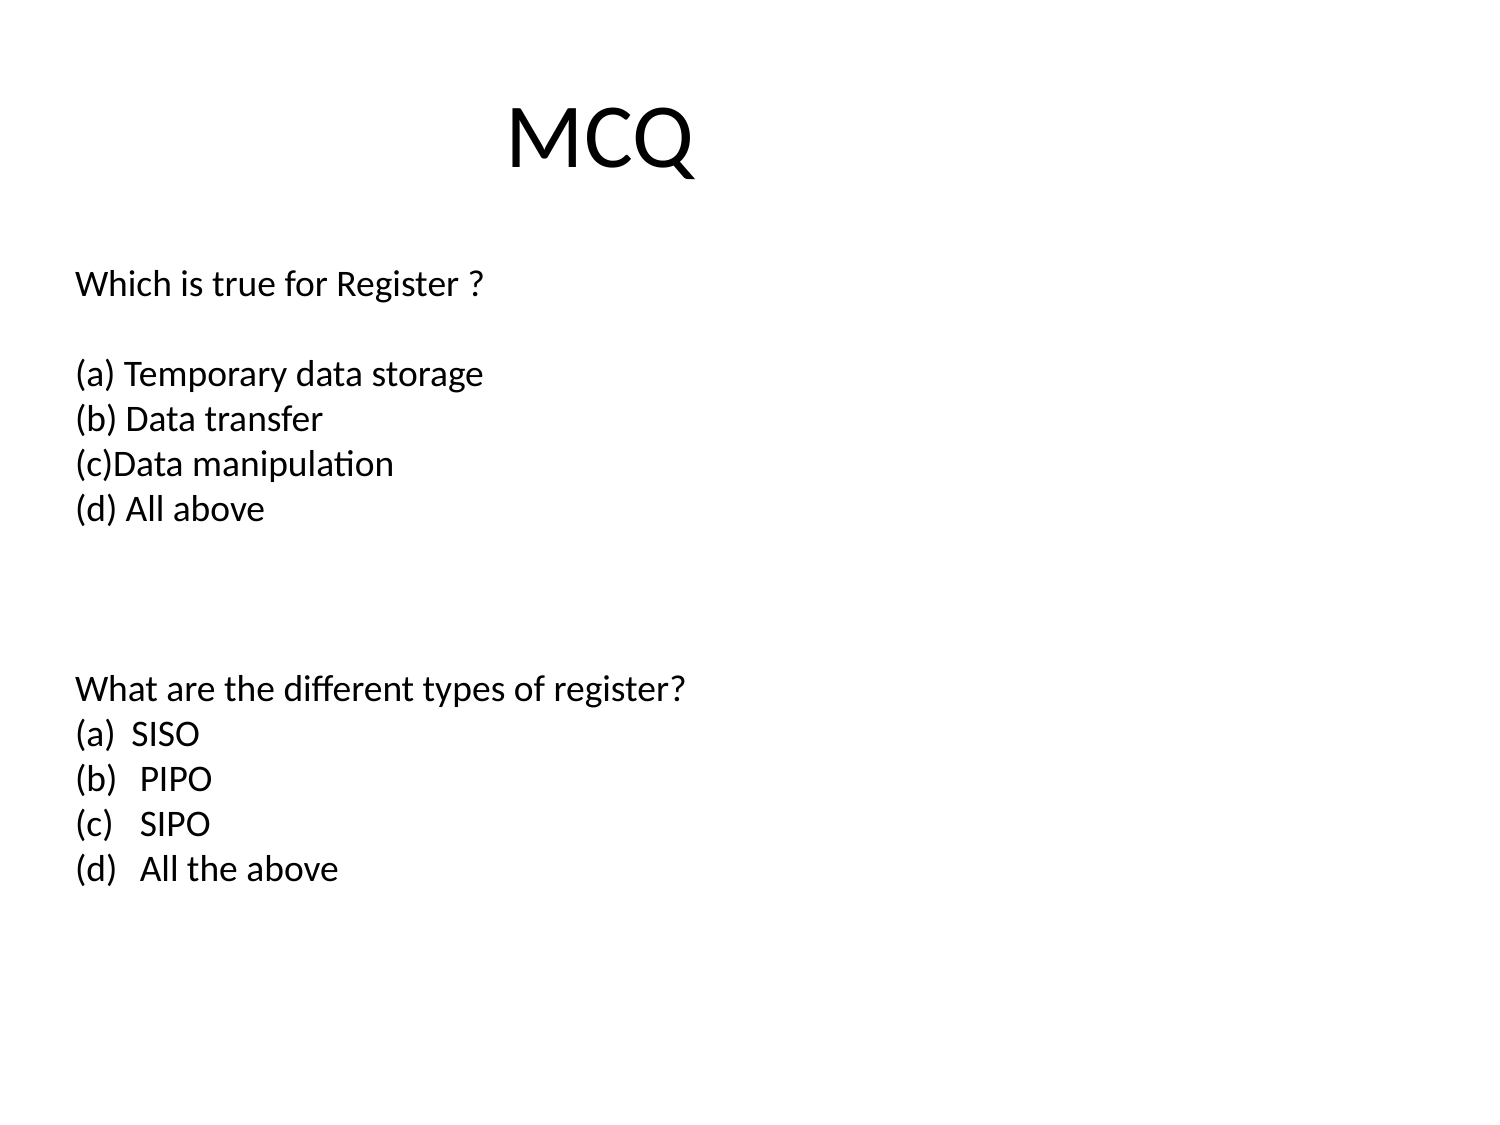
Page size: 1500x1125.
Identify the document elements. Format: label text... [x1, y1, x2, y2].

title MCQ [505, 75, 995, 191]
list Which is true for Register ? (a) Temporary data storage (b) Data transfer (c)Data manipulation (d) All above What are the different types of register? SISO PIPO SIPO All the above [75, 258, 1425, 941]
